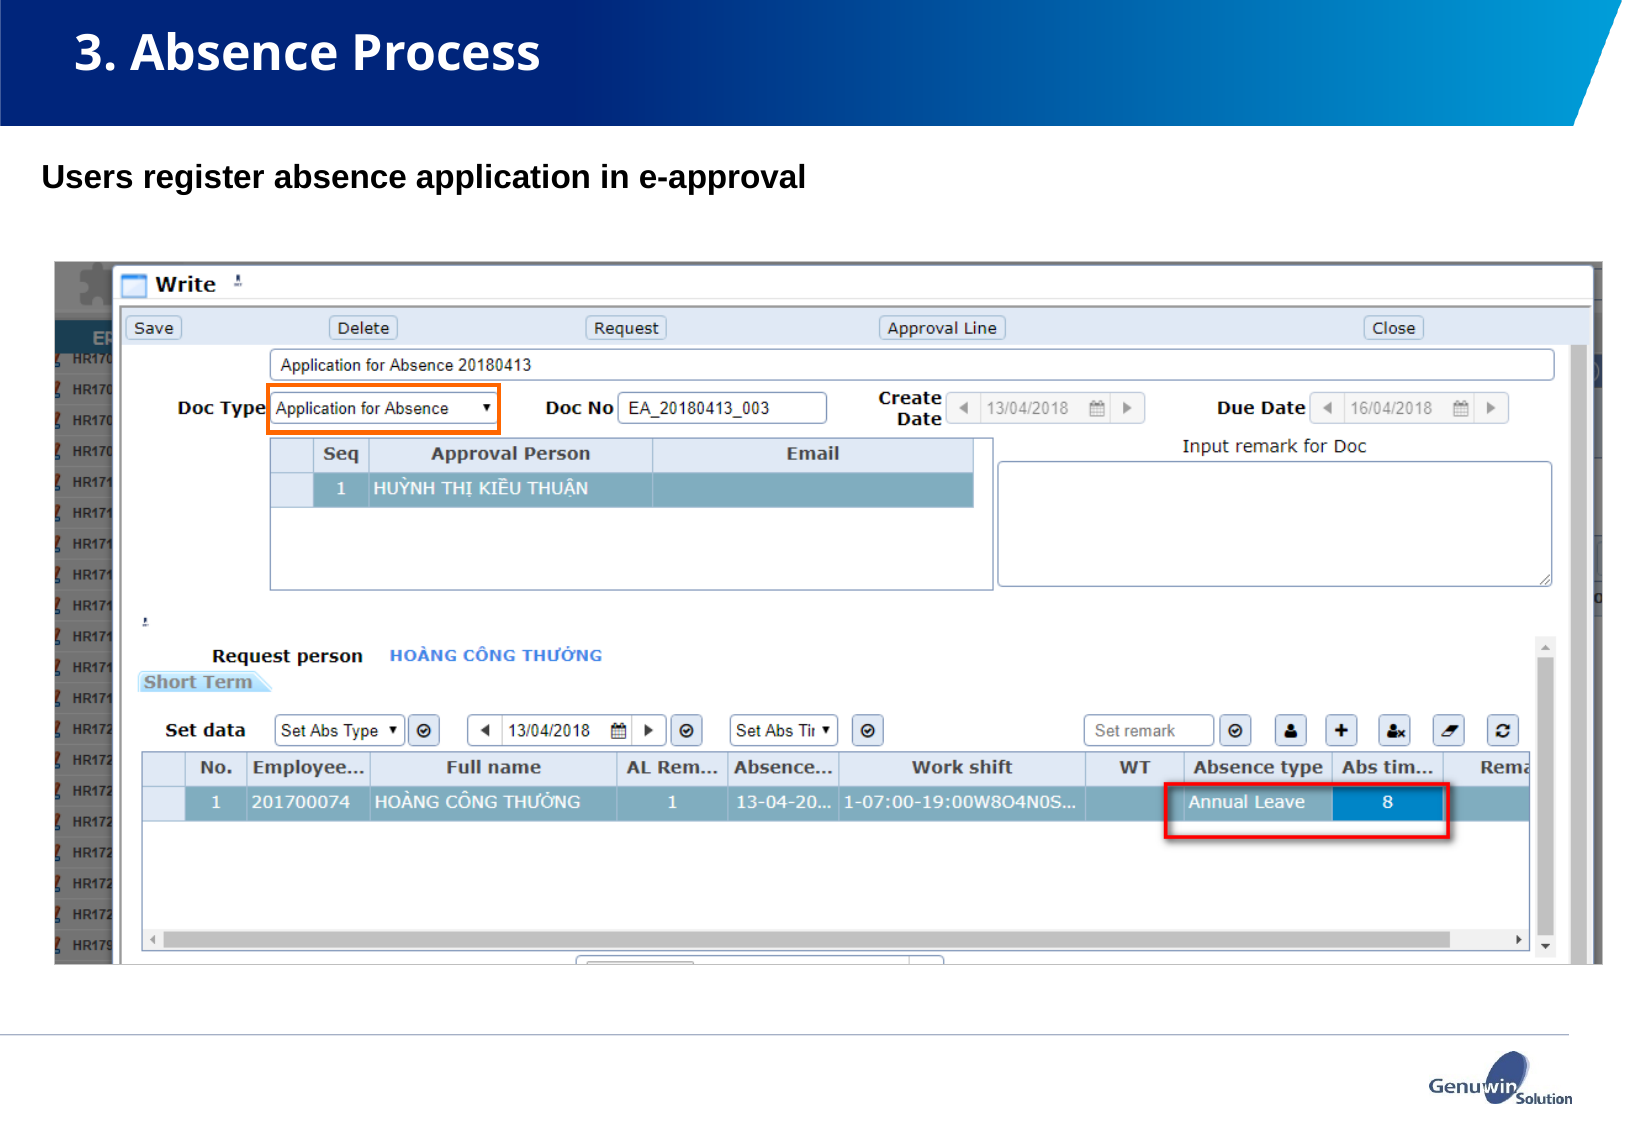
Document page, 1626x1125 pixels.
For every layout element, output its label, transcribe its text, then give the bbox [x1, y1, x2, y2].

picture [1429, 1051, 1572, 1104]
picture [53, 261, 1603, 965]
picture [0, 0, 1320, 126]
text_box Users register absence application in e-approval [26, 147, 842, 203]
picture [1574, 0, 1625, 126]
text_box 3. Absence Process [60, 13, 557, 88]
